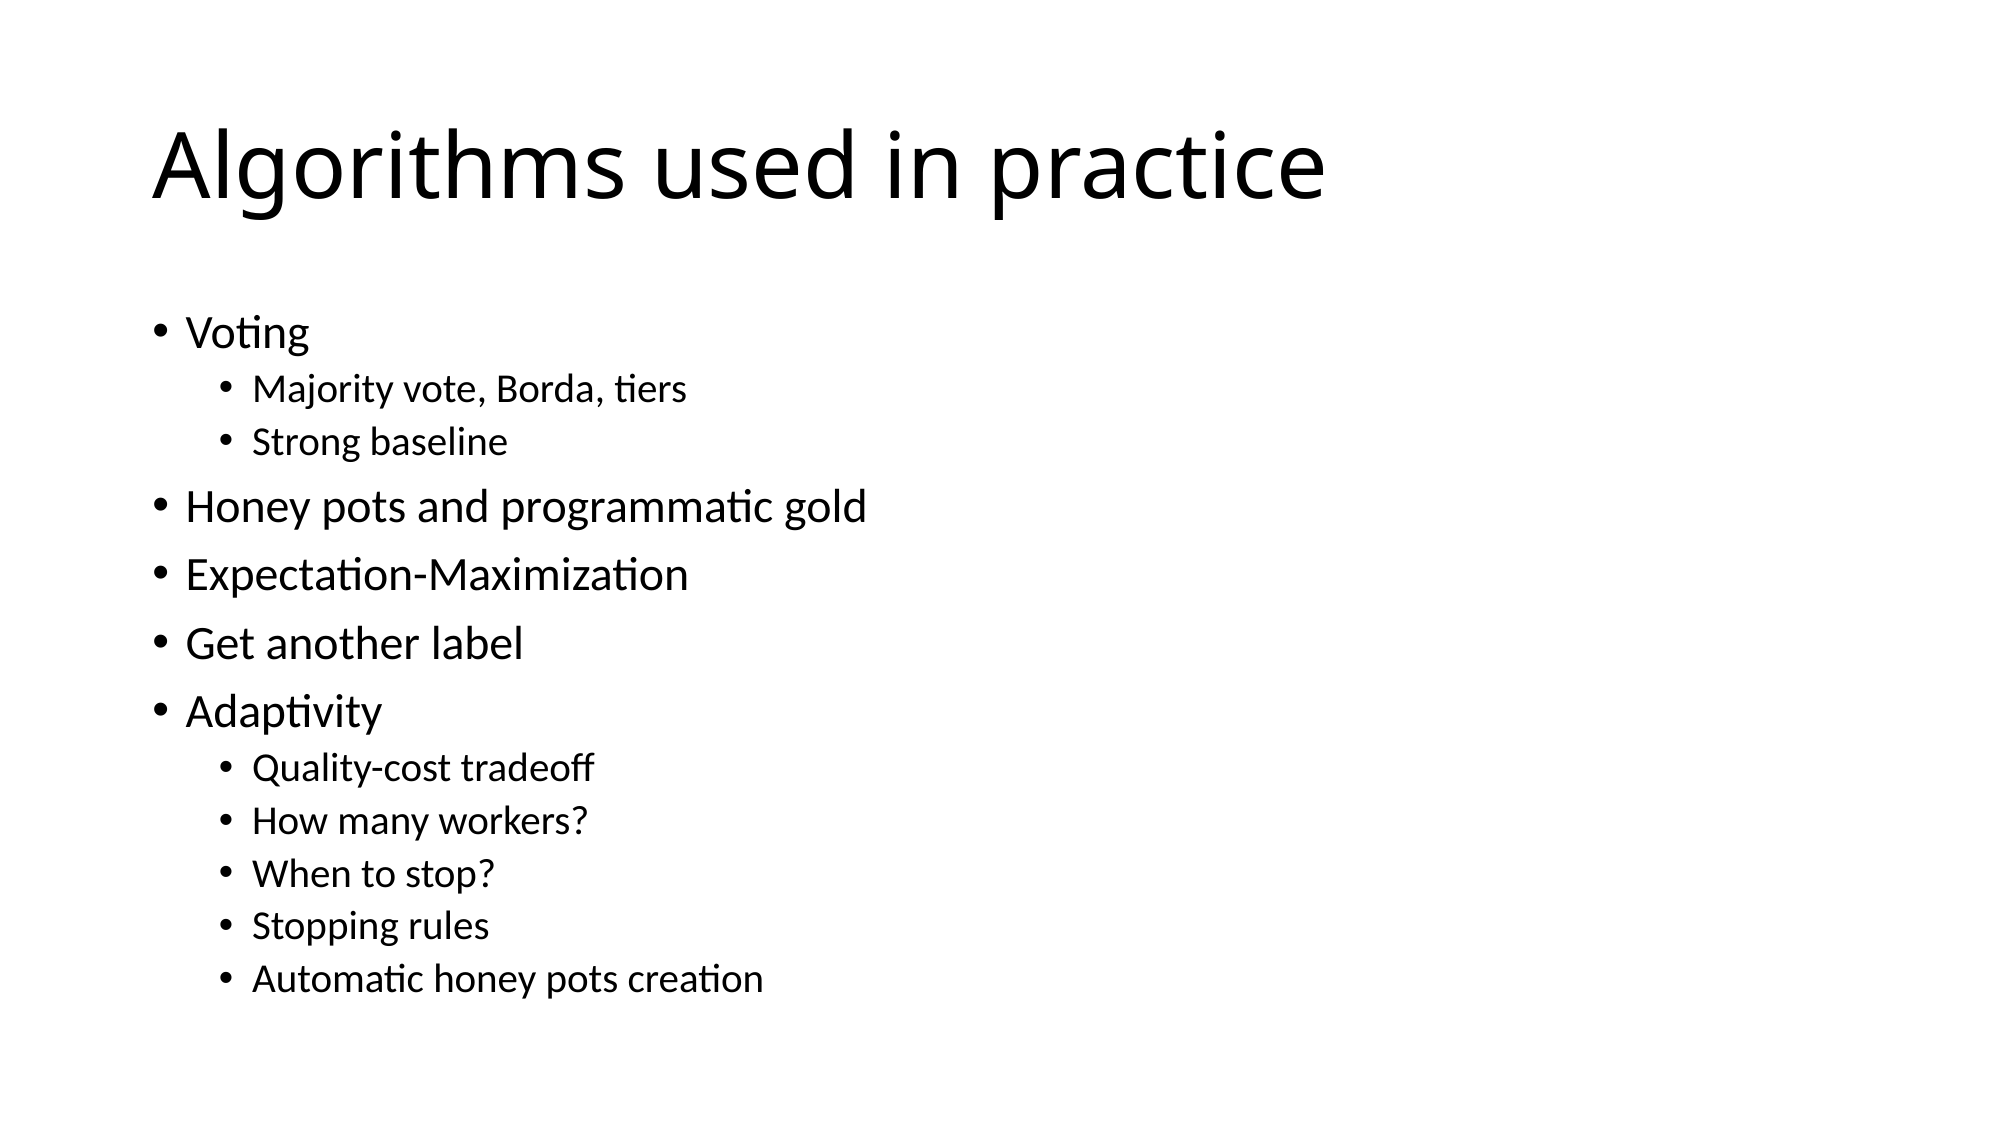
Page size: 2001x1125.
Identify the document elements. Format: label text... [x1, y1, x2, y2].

list Voting Majority vote, Borda, tiers Strong baseline Honey pots and programmatic gold Expectation-Maximization Get another label Adaptivity Quality-cost tradeoff How many workers? When to stop? Stopping rules Automatic honey pots creation [137, 299, 1863, 1014]
title Algorithms used in practice [137, 59, 1863, 278]
